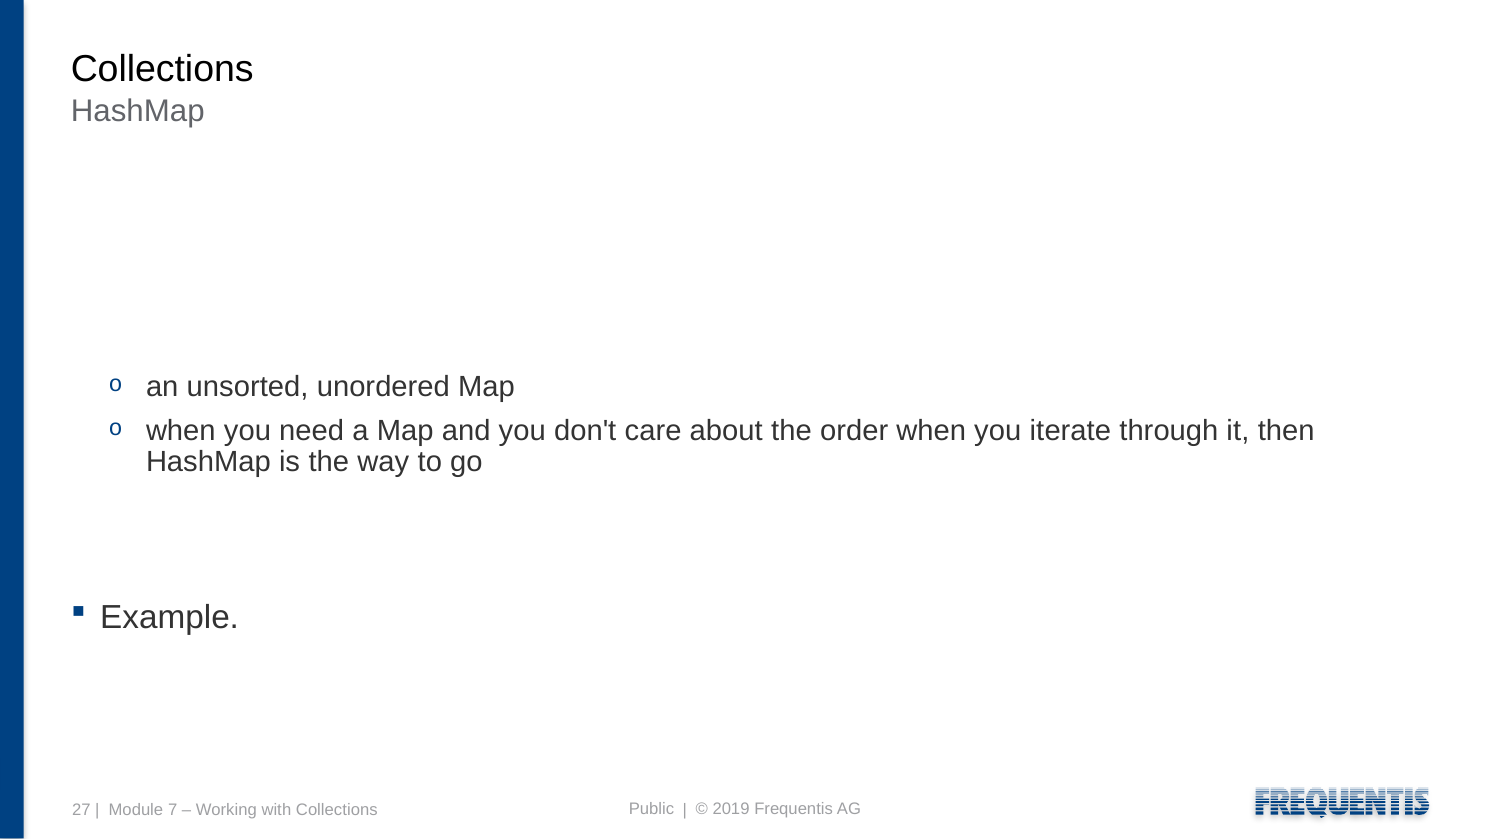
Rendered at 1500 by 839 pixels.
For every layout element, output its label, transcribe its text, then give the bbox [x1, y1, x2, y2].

title Collections [70, 44, 1430, 92]
list HashMap [70, 94, 1430, 142]
list an unsorted, unordered Map when you need a Map and you don't care about the order when you iterate through it, then HashMap is the way to go Example. [70, 153, 1430, 757]
